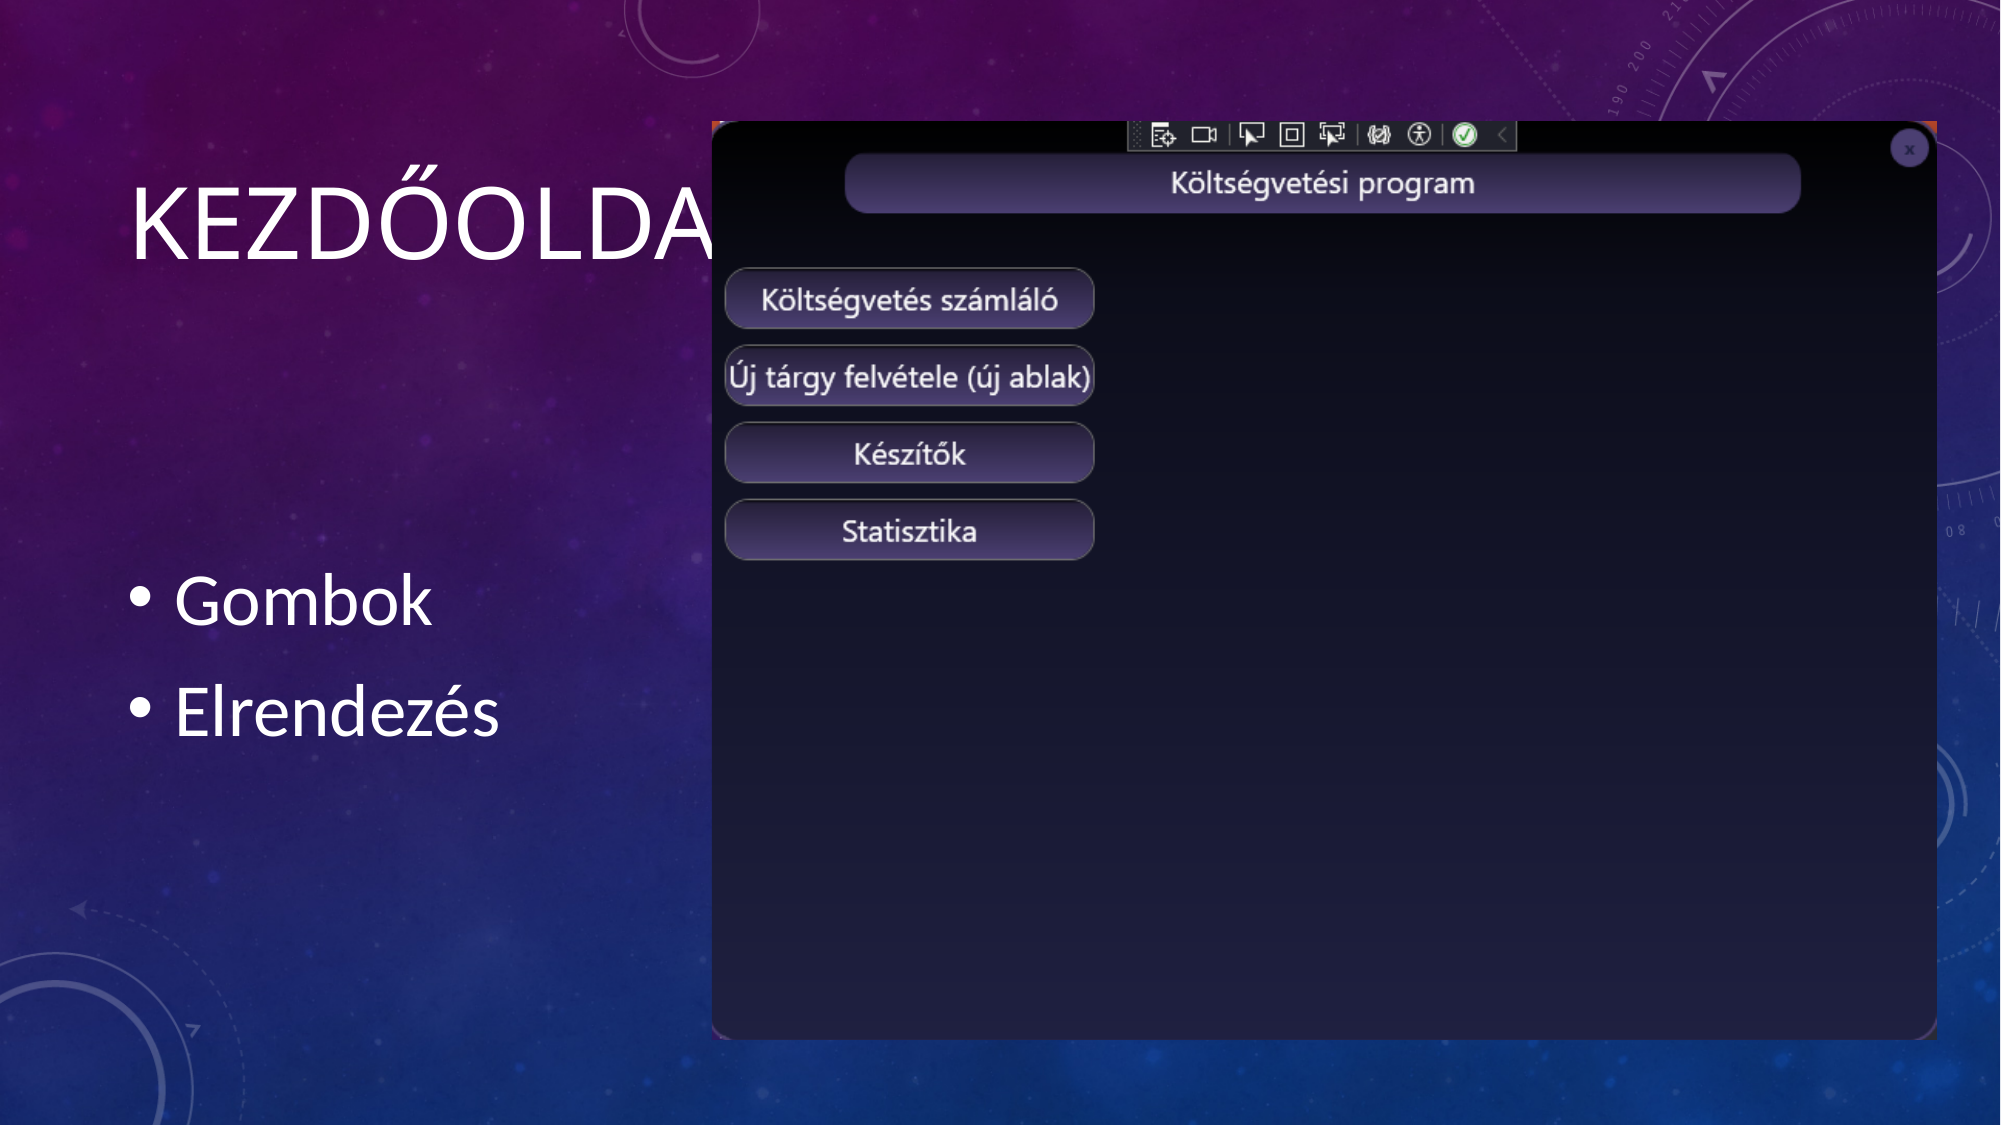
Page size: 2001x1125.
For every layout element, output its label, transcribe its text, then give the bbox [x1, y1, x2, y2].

picture [0, 0, 2001, 1125]
list Gombok Elrendezés [112, 351, 705, 950]
title Kezdőoldal [112, 99, 1775, 339]
